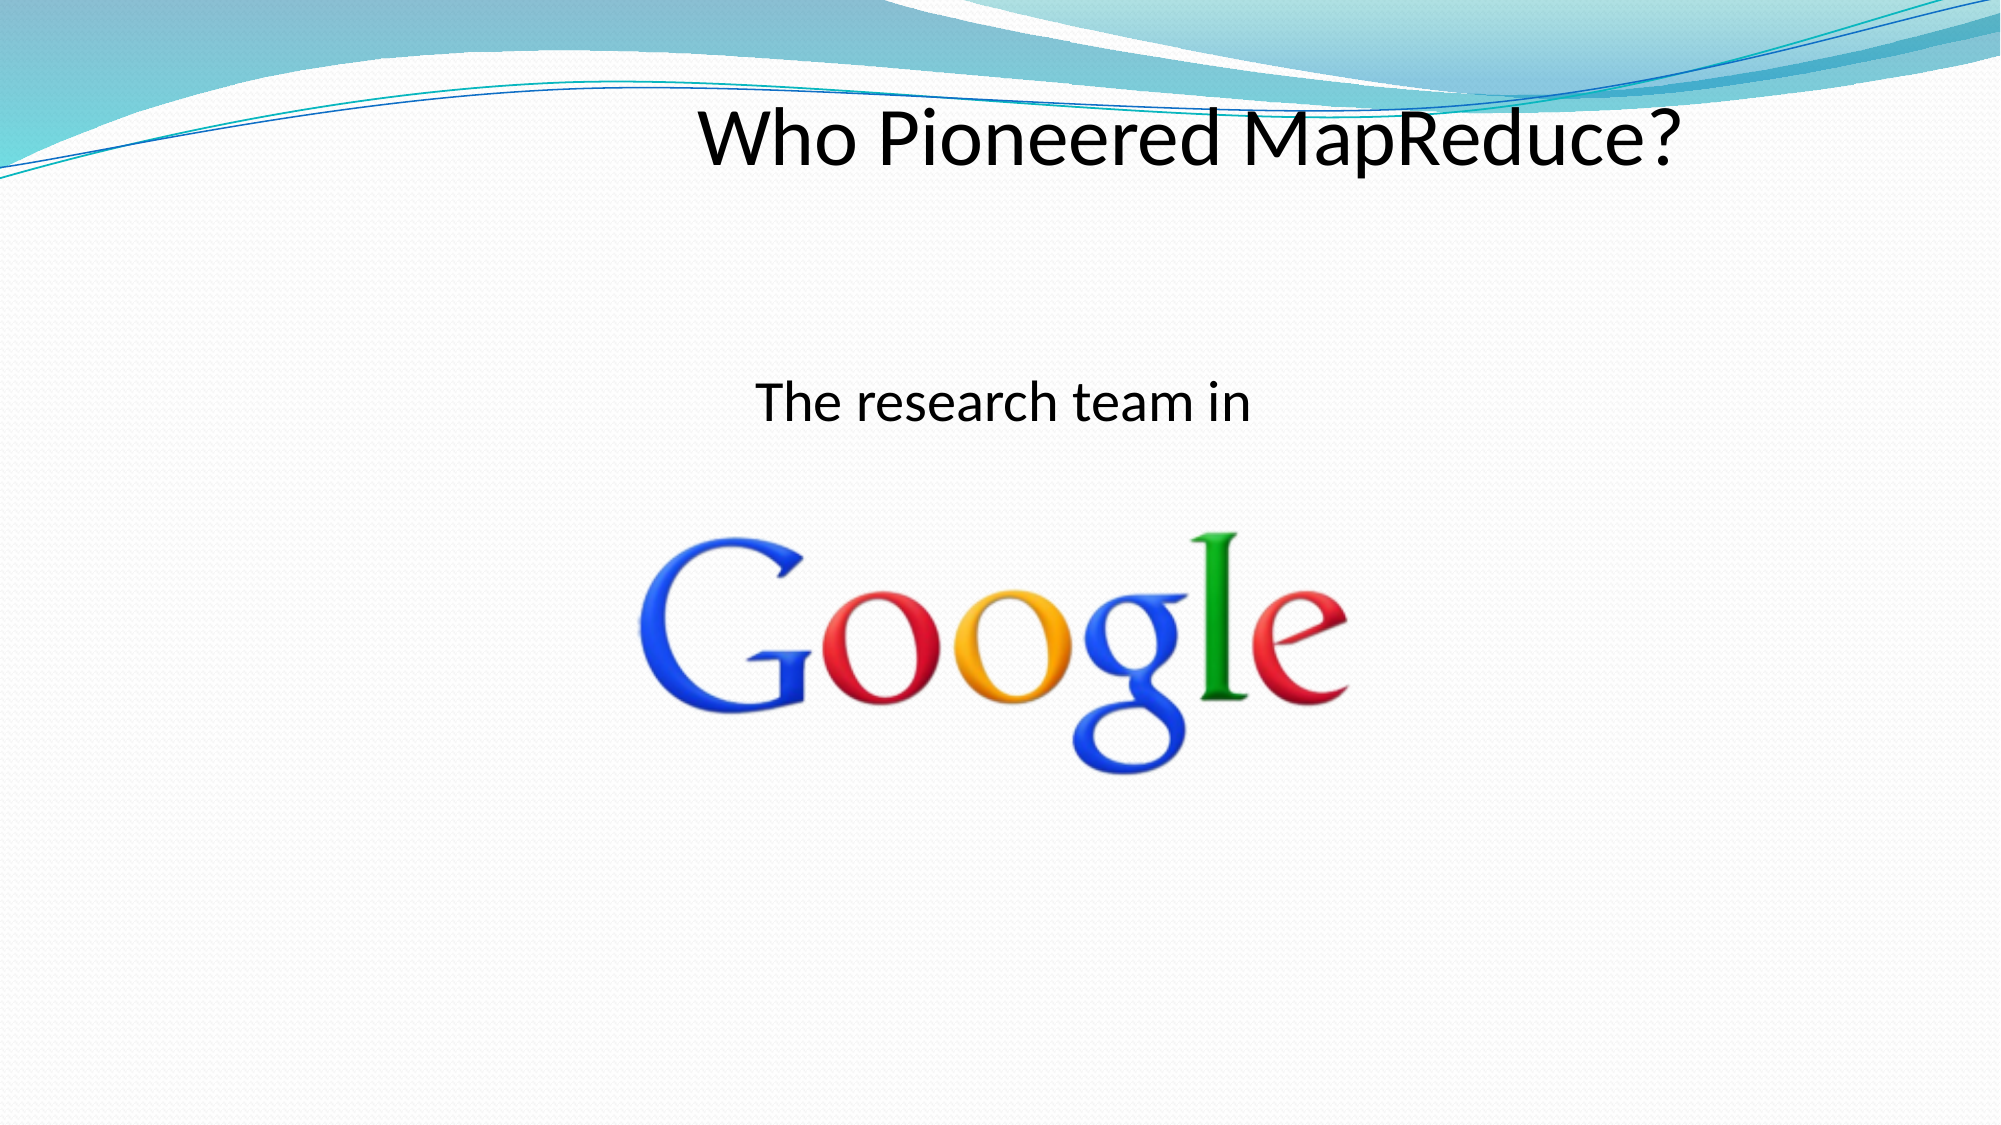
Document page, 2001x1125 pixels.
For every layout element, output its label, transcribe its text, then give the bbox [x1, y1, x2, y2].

text_box The research team in [740, 355, 1267, 392]
text_box Who Pioneered MapReduce? [562, 75, 1700, 190]
picture [583, 393, 1417, 863]
